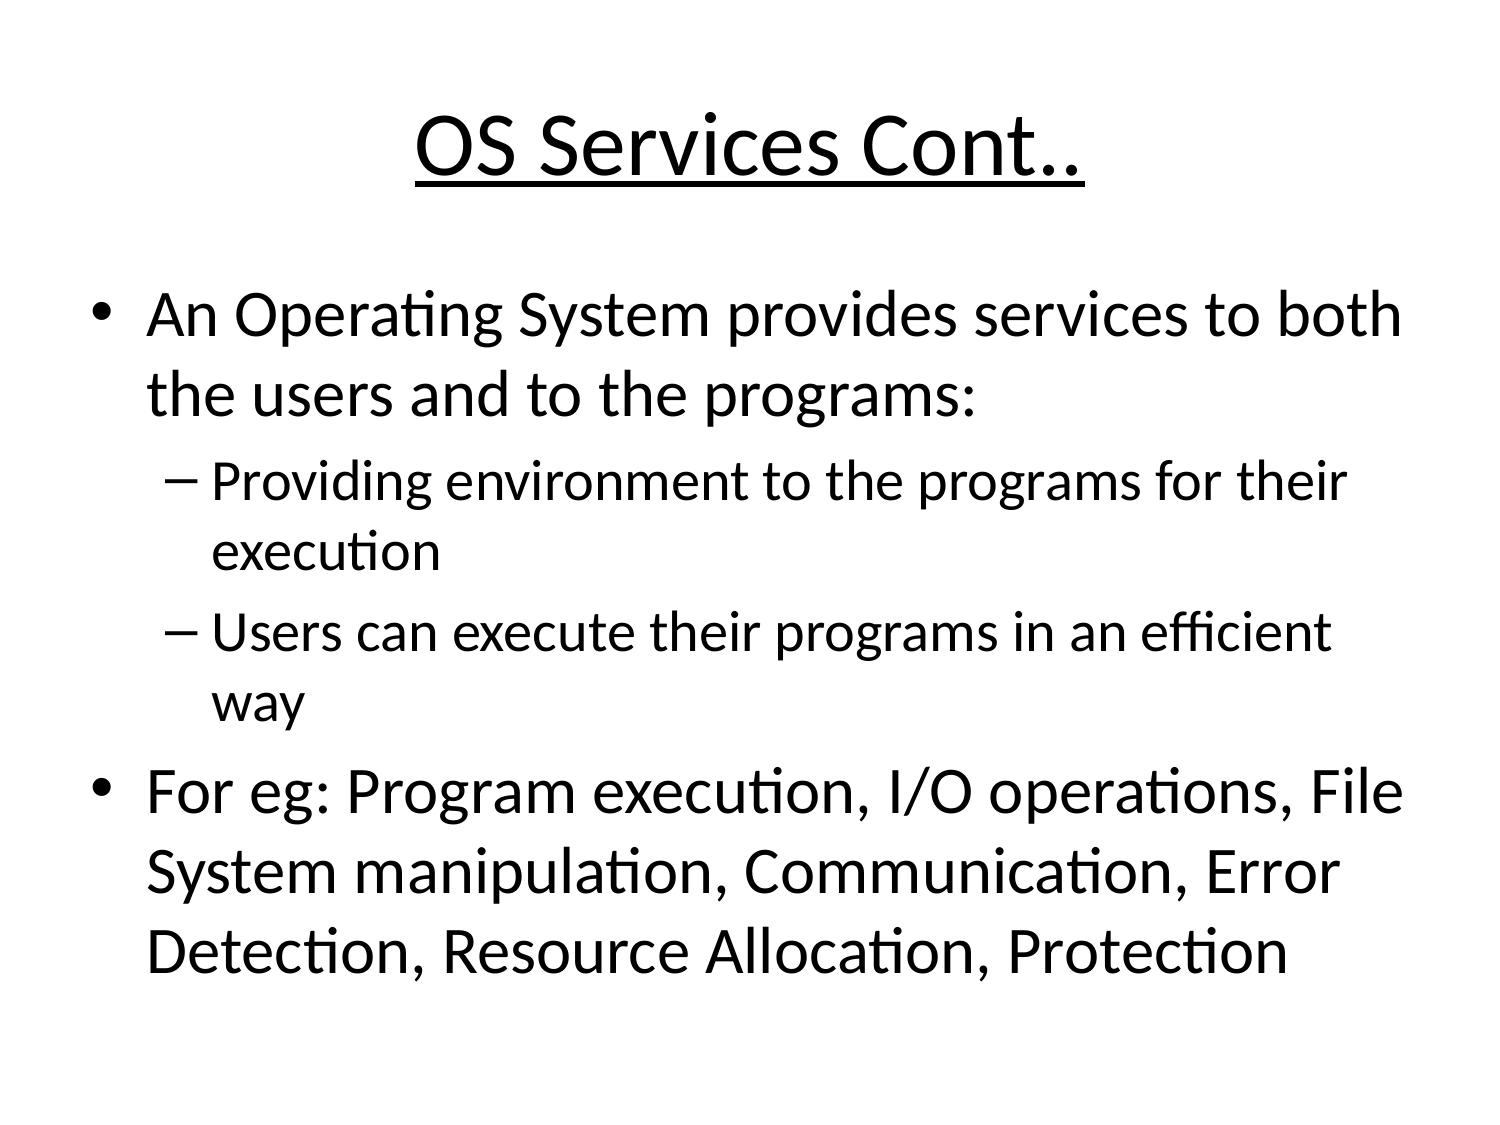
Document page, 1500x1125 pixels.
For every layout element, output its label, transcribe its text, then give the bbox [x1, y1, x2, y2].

title OS Services Cont.. [75, 45, 1425, 233]
list An Operating System provides services to both the users and to the programs: Providing environment to the programs for their execution Users can execute their programs in an efficient way For eg: Program execution, I/O operations, File System manipulation, Communication, Error Detection, Resource Allocation, Protection [75, 262, 1425, 1005]
